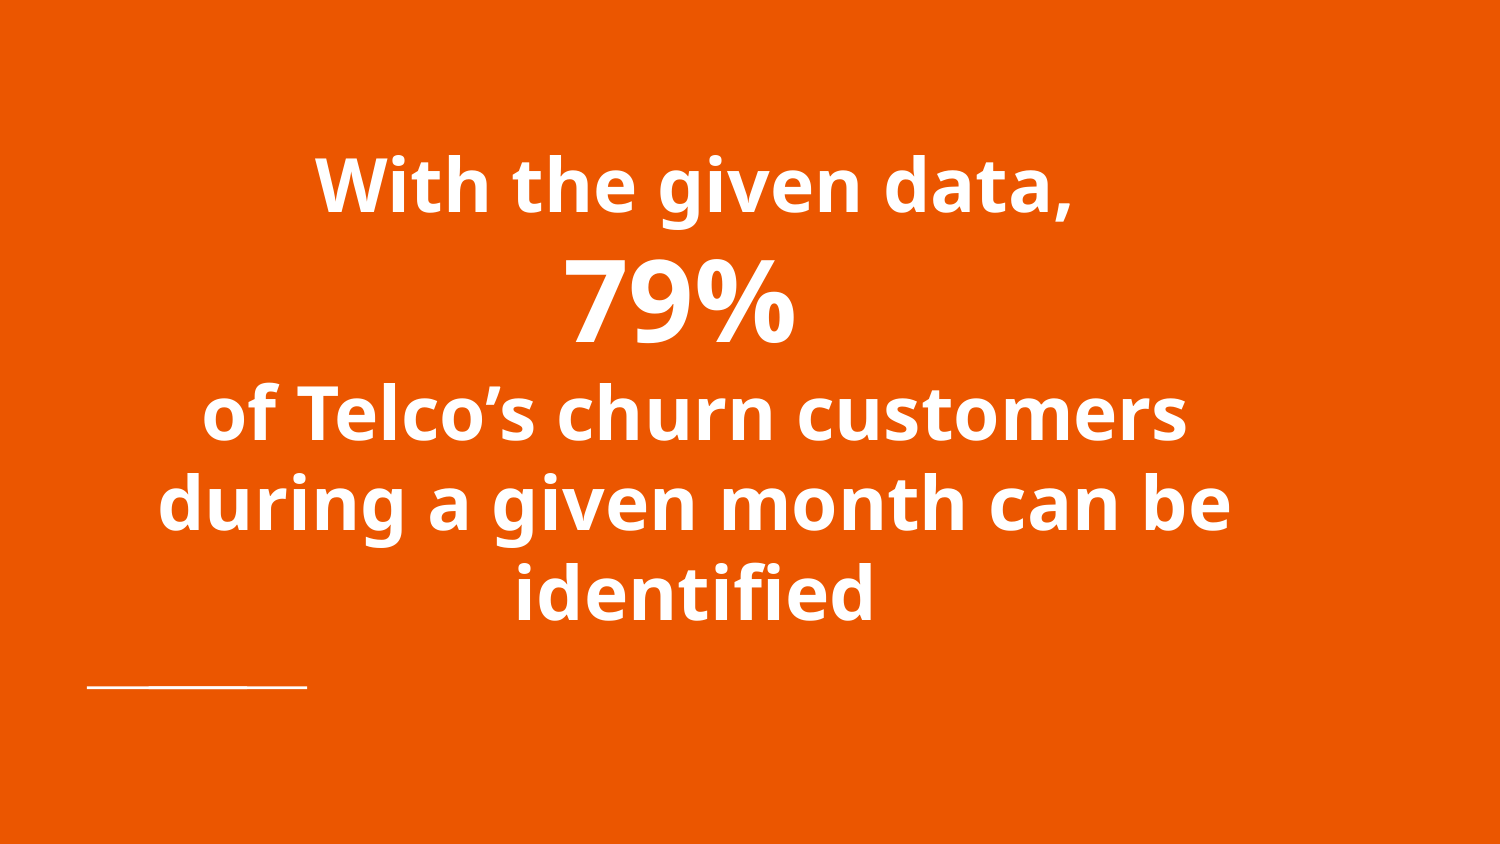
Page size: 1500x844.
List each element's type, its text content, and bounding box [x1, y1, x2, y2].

title With the given data, 79% of Telco’s churn customers during a given month can be identified [119, 141, 1272, 632]
